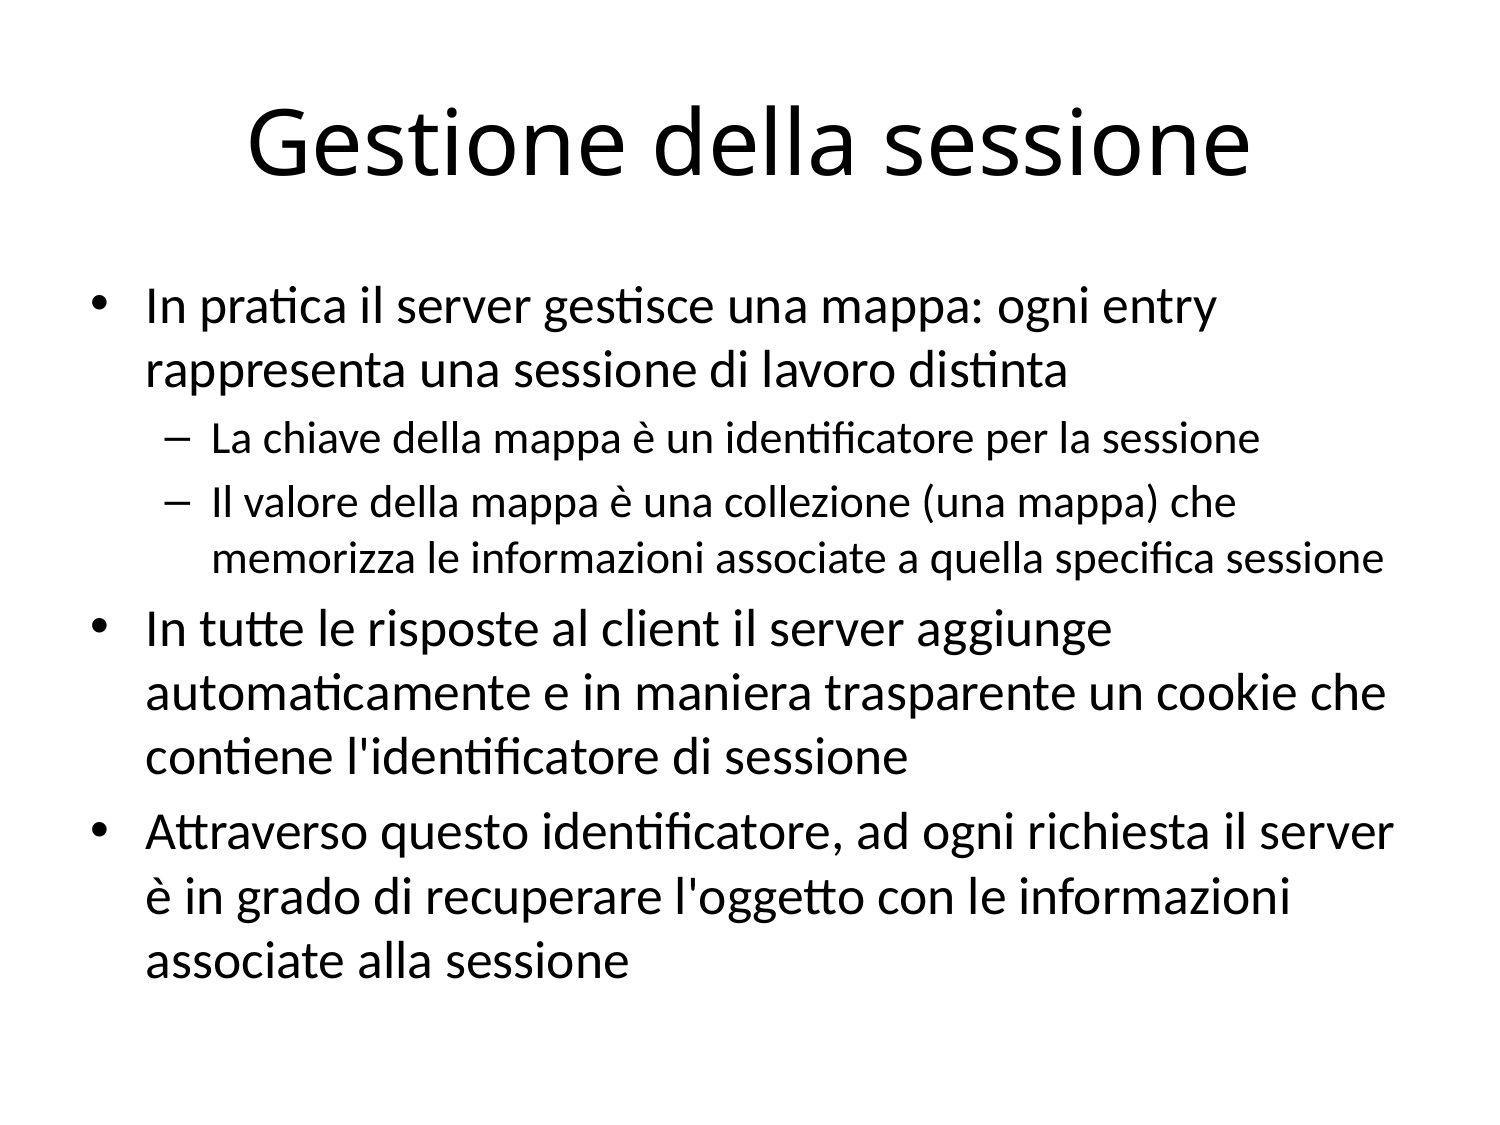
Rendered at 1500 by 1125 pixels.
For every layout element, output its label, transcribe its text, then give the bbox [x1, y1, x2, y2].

list In pratica il server gestisce una mappa: ogni entry rappresenta una sessione di lavoro distinta La chiave della mappa è un identificatore per la sessione Il valore della mappa è una collezione (una mappa) che memorizza le informazioni associate a quella specifica sessione In tutte le risposte al client il server aggiunge automaticamente e in maniera trasparente un cookie che contiene l'identificatore di sessione Attraverso questo identificatore, ad ogni richiesta il server è in grado di recuperare l'oggetto con le informazioni associate alla sessione [75, 262, 1425, 1005]
title Gestione della sessione [75, 45, 1425, 233]
